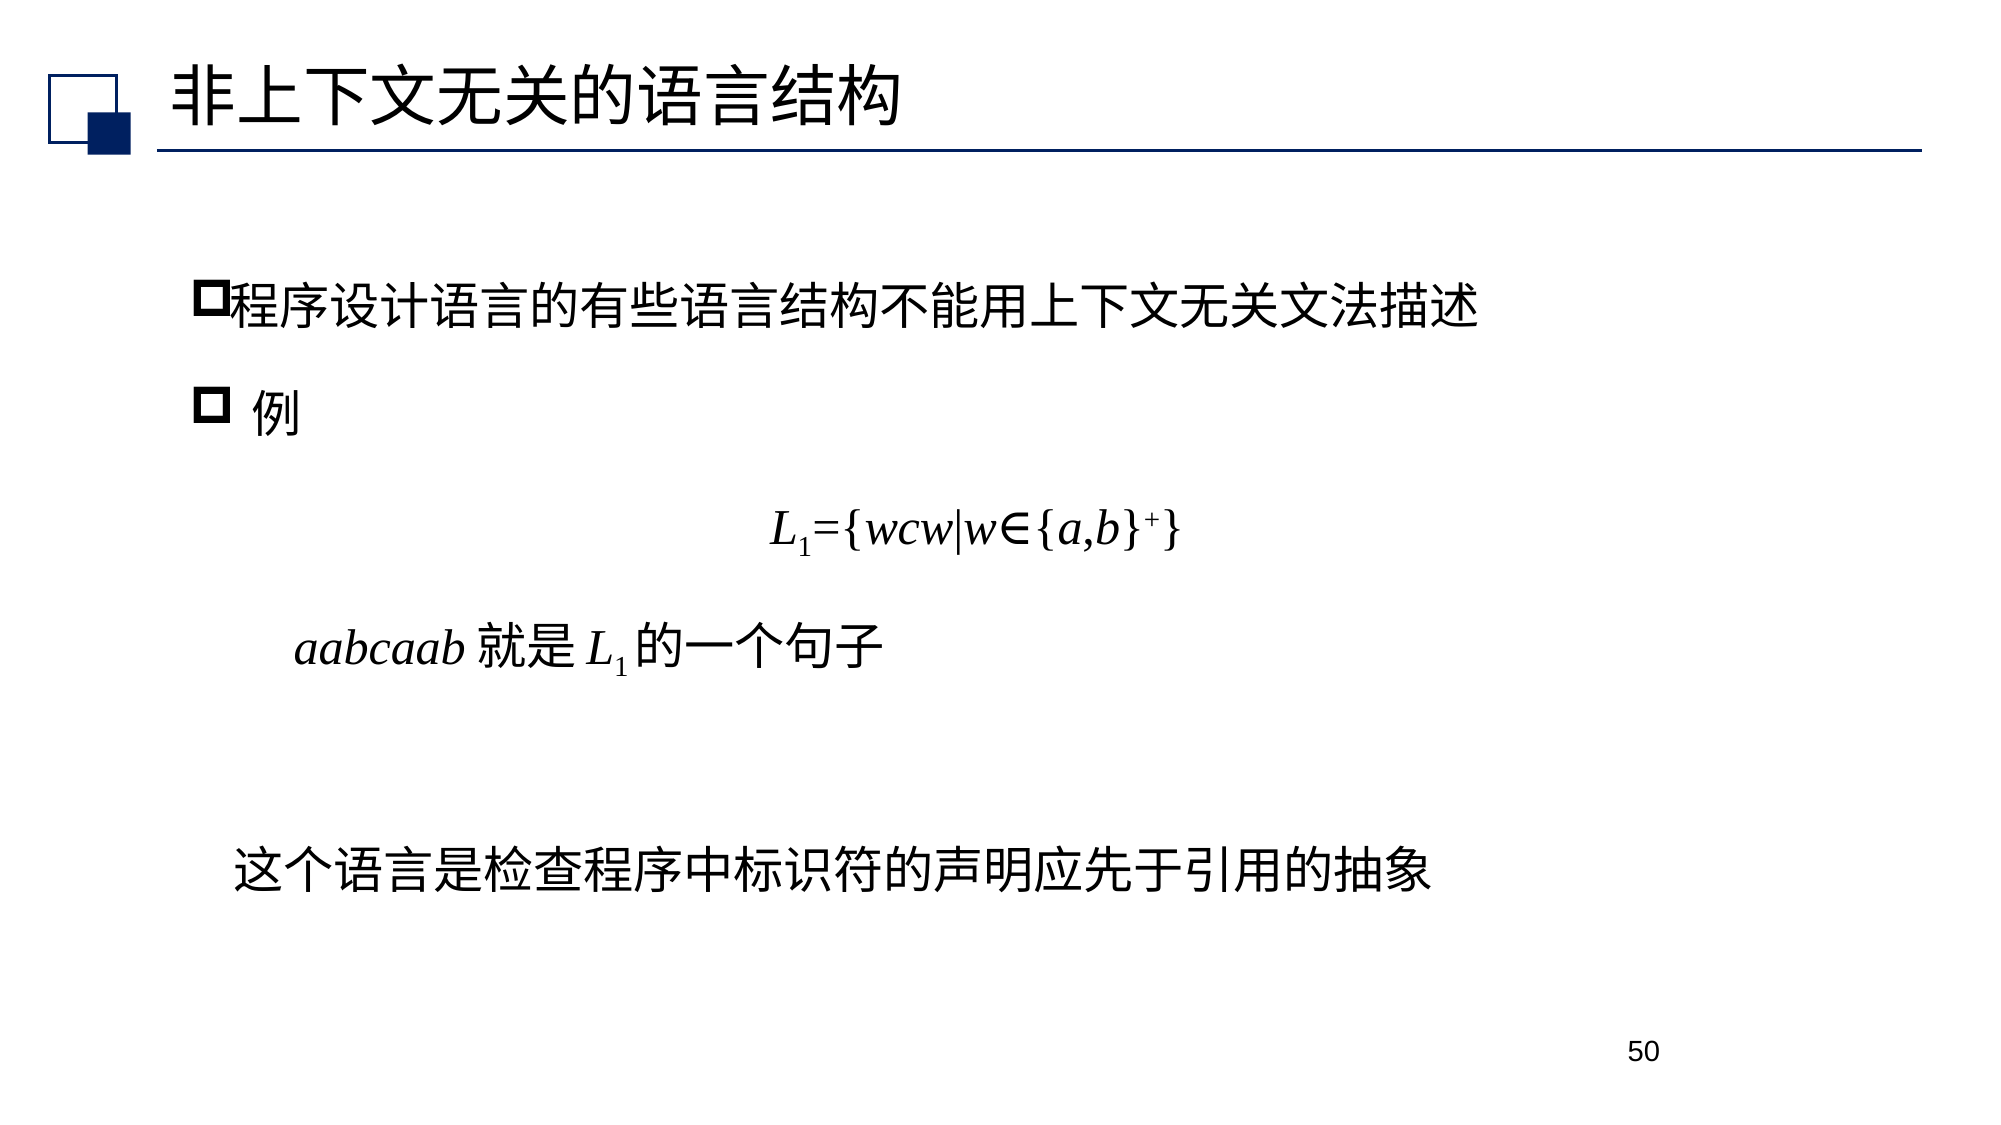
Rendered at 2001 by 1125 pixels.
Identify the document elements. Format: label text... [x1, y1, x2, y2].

title 非上下文无关的语言结构 [154, 50, 1880, 143]
list 程序设计语言的有些语言结构不能用上下文无关文法描述 例 L1={wcw|w∈{a,b}+} aabcaab就是L1的一个句子 这个语言是检查程序中标识符的声明应先于引用的抽象 [174, 236, 1780, 914]
text_box 50 [1325, 1024, 1675, 1103]
